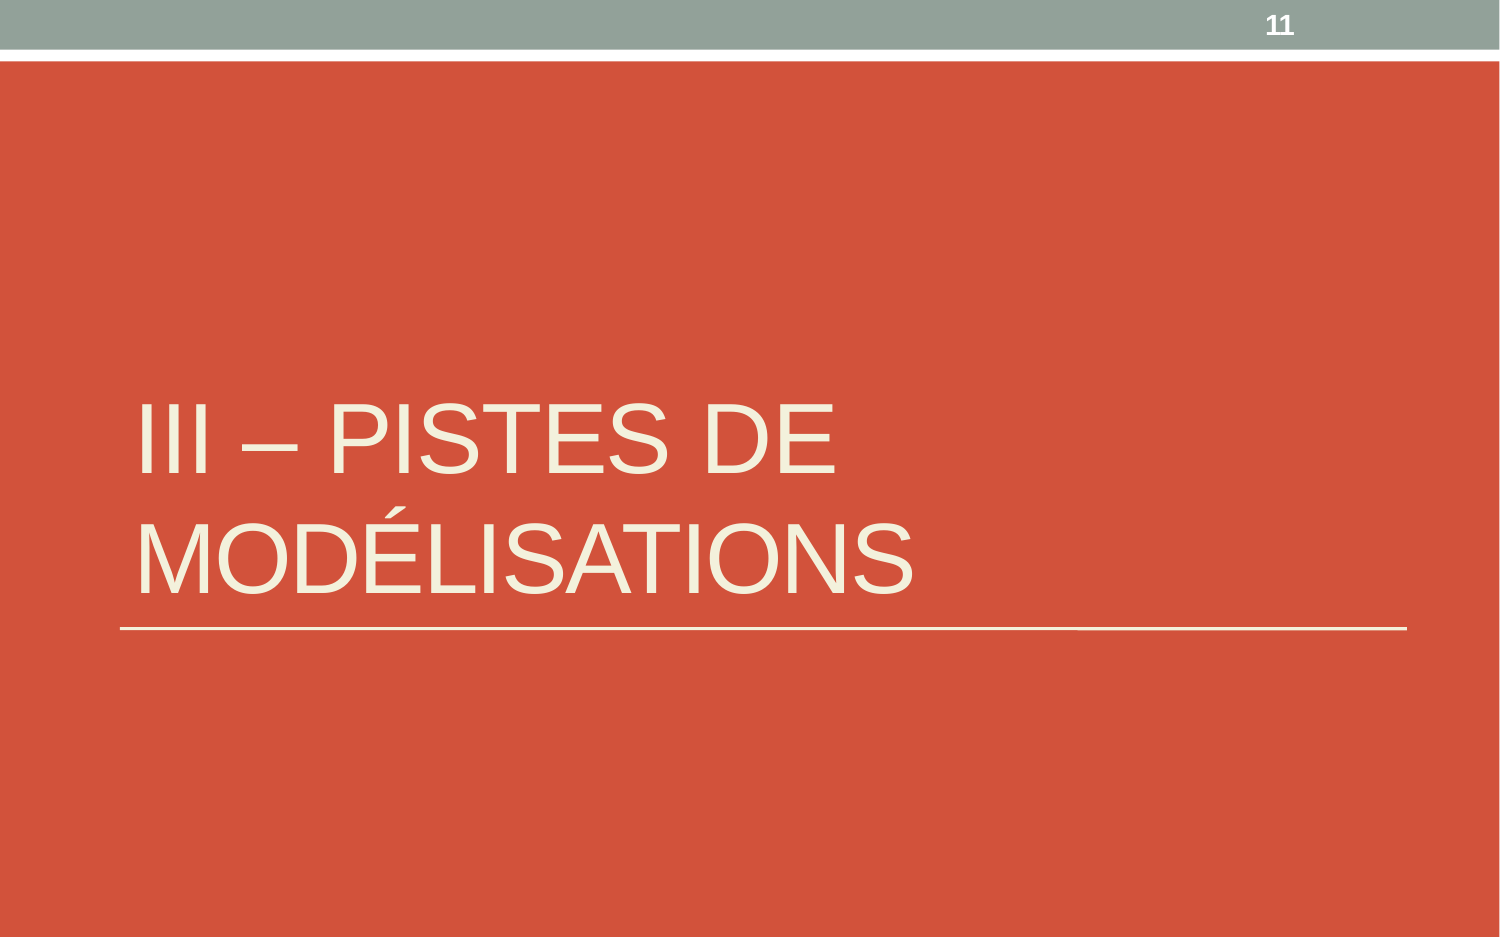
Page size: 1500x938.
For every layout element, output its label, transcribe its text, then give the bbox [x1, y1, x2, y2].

text_box 11 [1263, 4, 1297, 42]
title III – PISTES DE MODÉLISATIONS [131, 371, 1122, 768]
